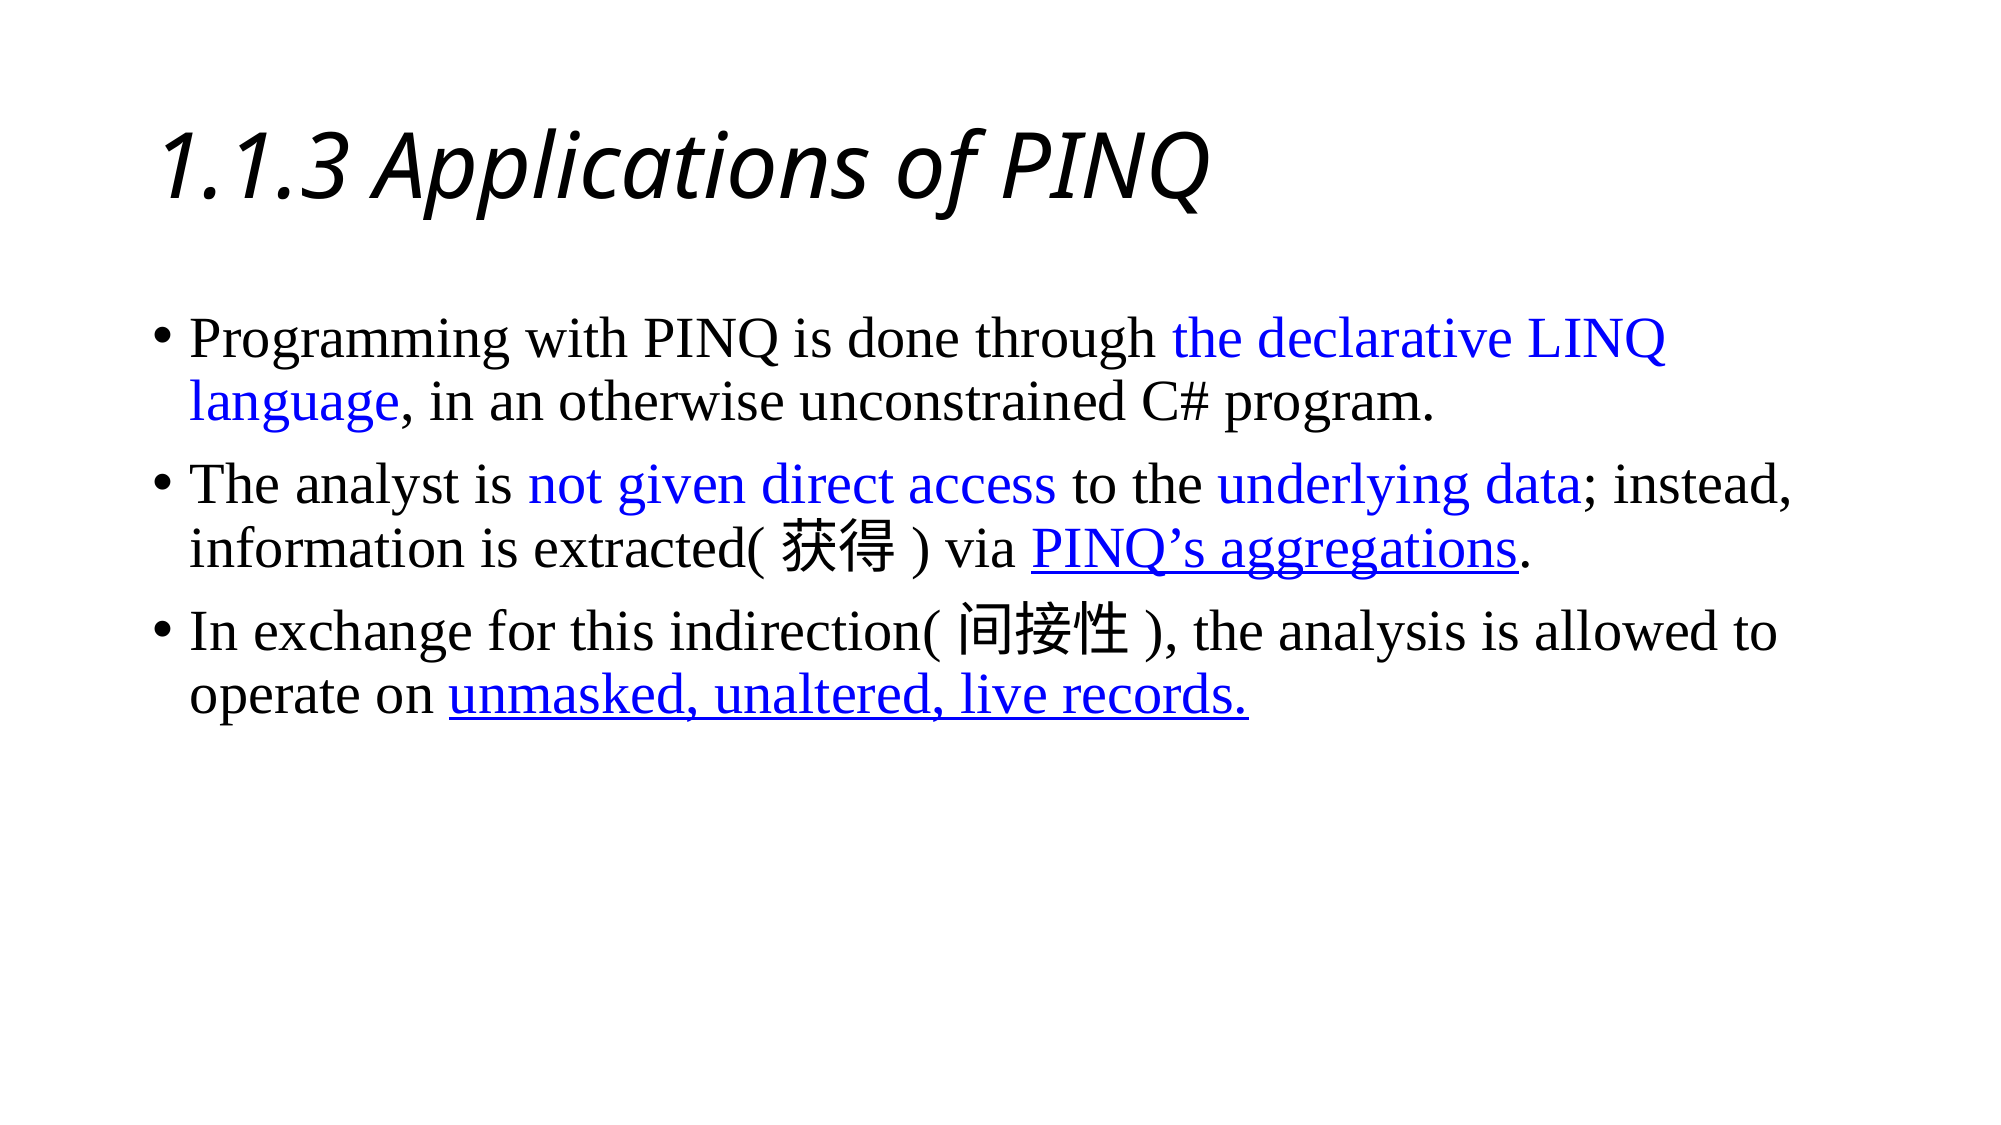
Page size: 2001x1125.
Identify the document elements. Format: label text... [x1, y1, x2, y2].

title 1.1.3 Applications of PINQ [137, 59, 1863, 278]
list Programming with PINQ is done through the declarative LINQ language, in an otherwise unconstrained C# program. The analyst is not given direct access to the underlying data; instead, information is extracted(获得) via PINQ’s aggregations. In exchange for this indirection(间接性), the analysis is allowed to operate on unmasked, unaltered, live records. [137, 299, 1863, 1014]
